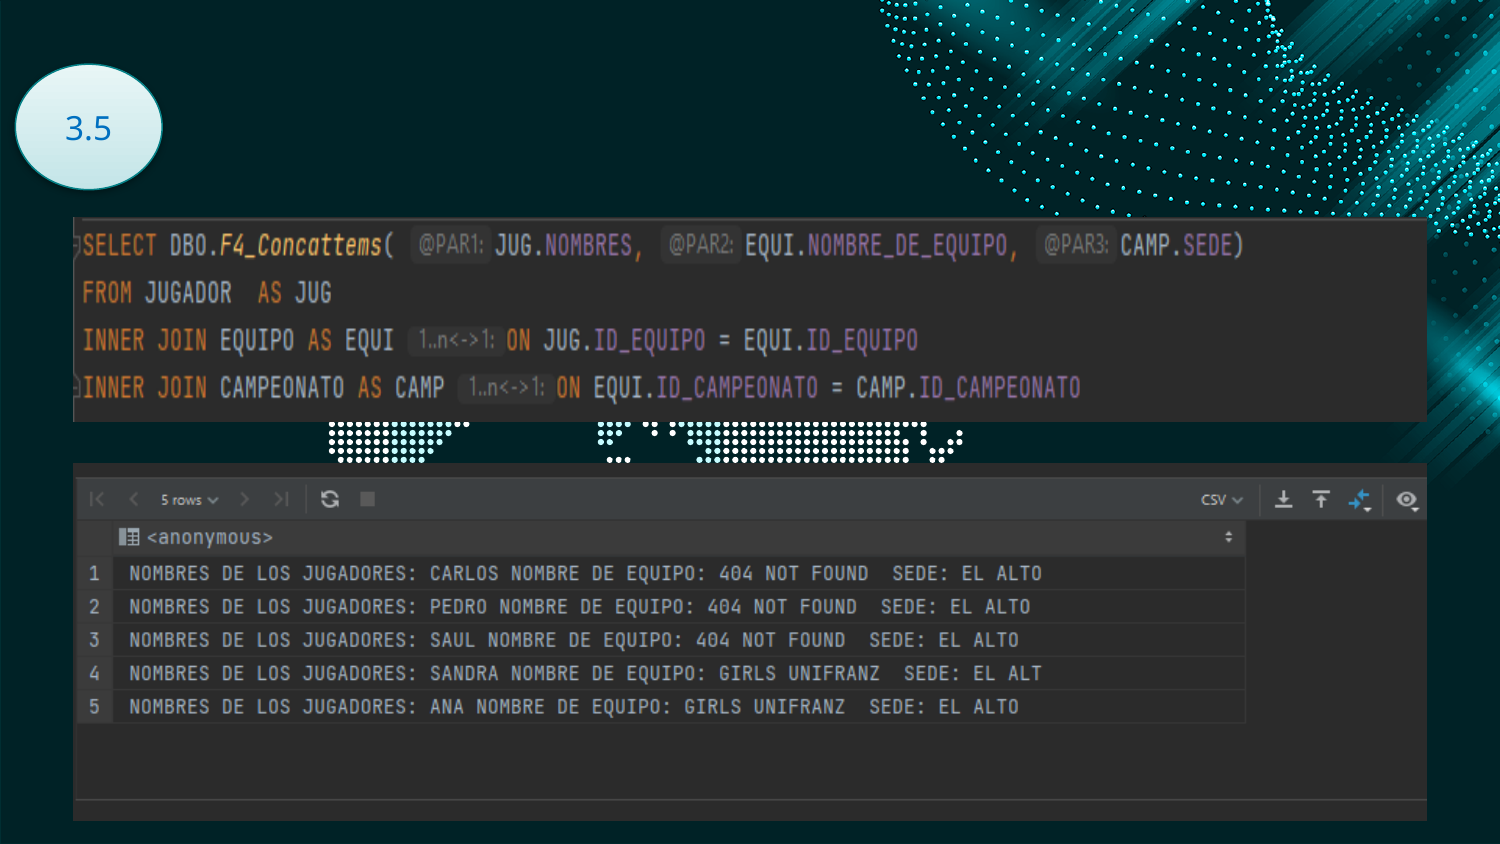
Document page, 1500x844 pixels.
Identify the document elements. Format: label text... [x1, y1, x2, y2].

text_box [229, 431, 1072, 462]
picture [0, 0, 1500, 844]
text_box 3.5 [14, 63, 163, 191]
